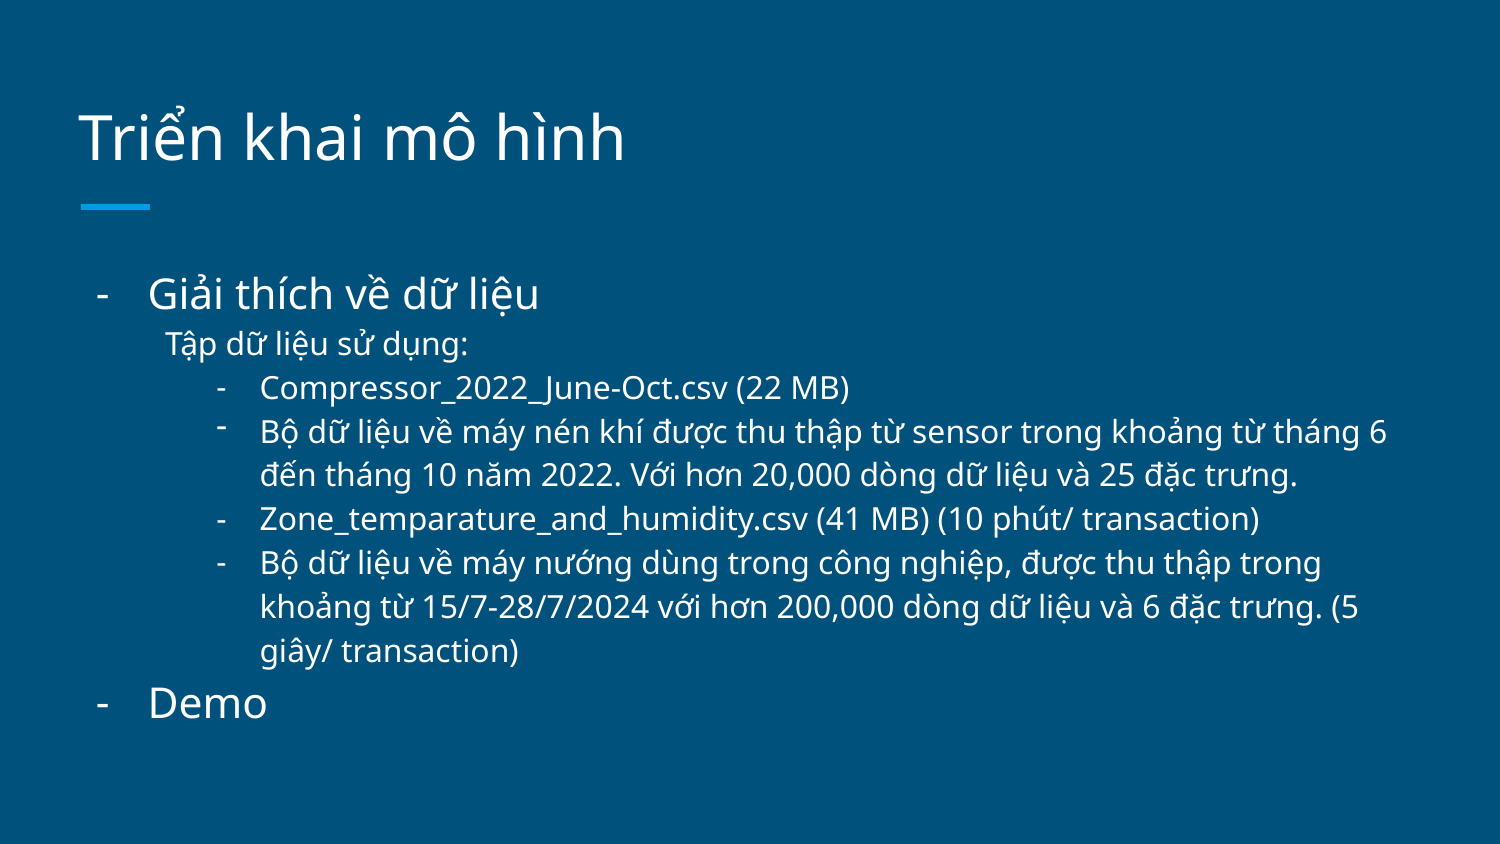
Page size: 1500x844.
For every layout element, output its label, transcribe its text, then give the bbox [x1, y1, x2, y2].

list Giải thích về dữ liệu Tập dữ liệu sử dụng: Compressor_2022_June-Oct.csv (22 MB) Bộ dữ liệu về máy nén khí được thu thập từ sensor trong khoảng từ tháng 6 đến tháng 10 năm 2022. Với hơn 20,000 dòng dữ liệu và 25 đặc trưng. Zone_temparature_and_humidity.csv (41 MB) (10 phút/ transaction) Bộ dữ liệu về máy nướng dùng trong công nghiệp, được thu thập trong khoảng từ 15/7-28/7/2024 với hơn 200,000 dòng dữ liệu và 6 đặc trưng. (5 giây/ transaction) Demo [63, 244, 1437, 750]
title Triển khai mô hình [63, 75, 1437, 188]
